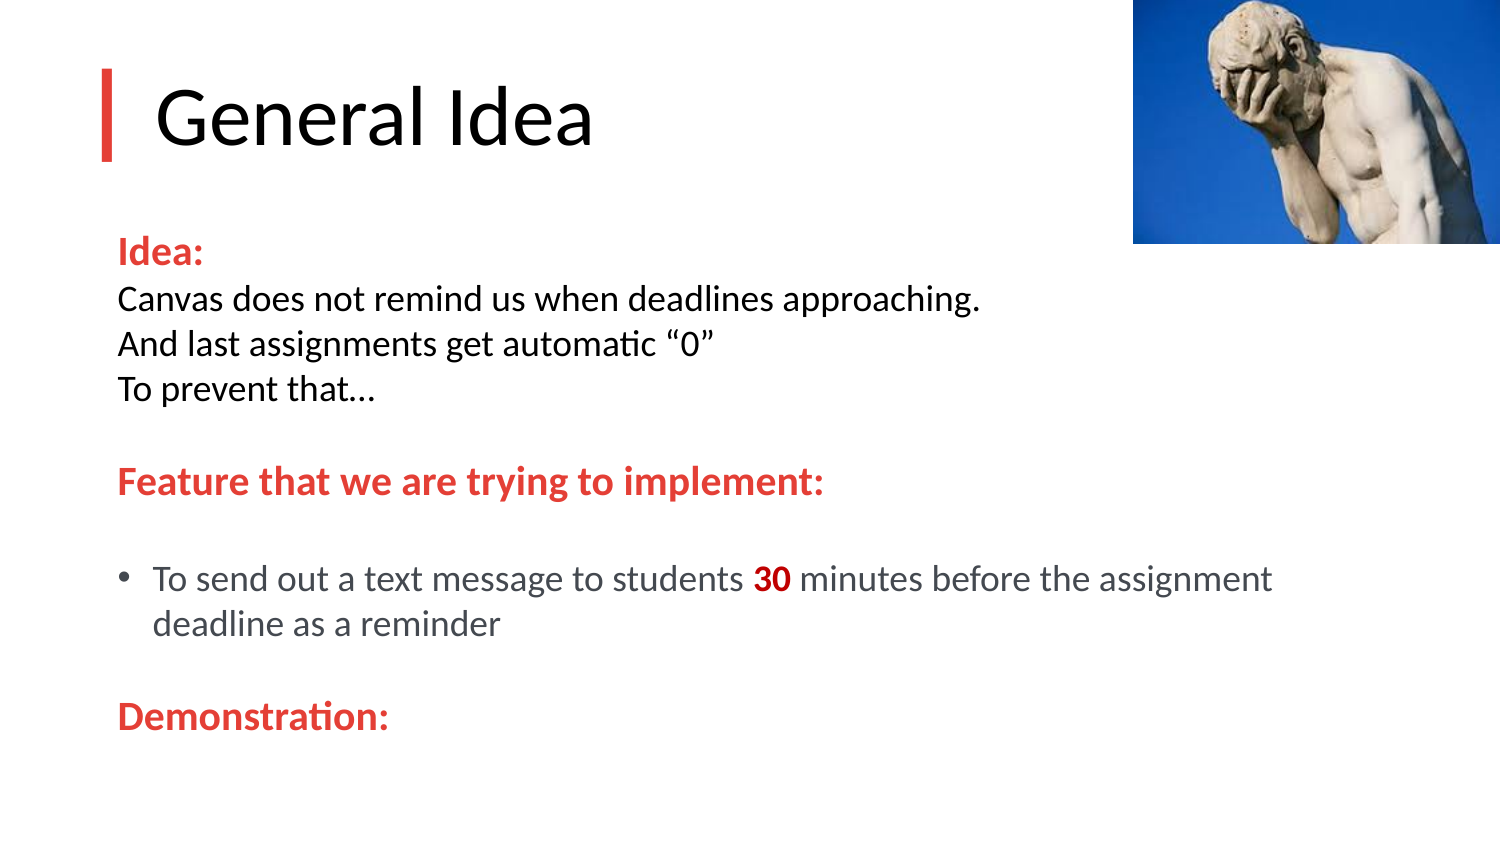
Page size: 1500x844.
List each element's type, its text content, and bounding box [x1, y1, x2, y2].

picture [1132, 0, 1500, 244]
title | General Idea [74, 33, 1126, 175]
text_box Idea: Canvas does not remind us when deadlines approaching. And last assignments get automatic “0” To prevent that… Feature that we are trying to implement: To send out a text message to students 30 minutes before the assignment deadline as a reminder Demonstration: [110, 216, 1296, 844]
